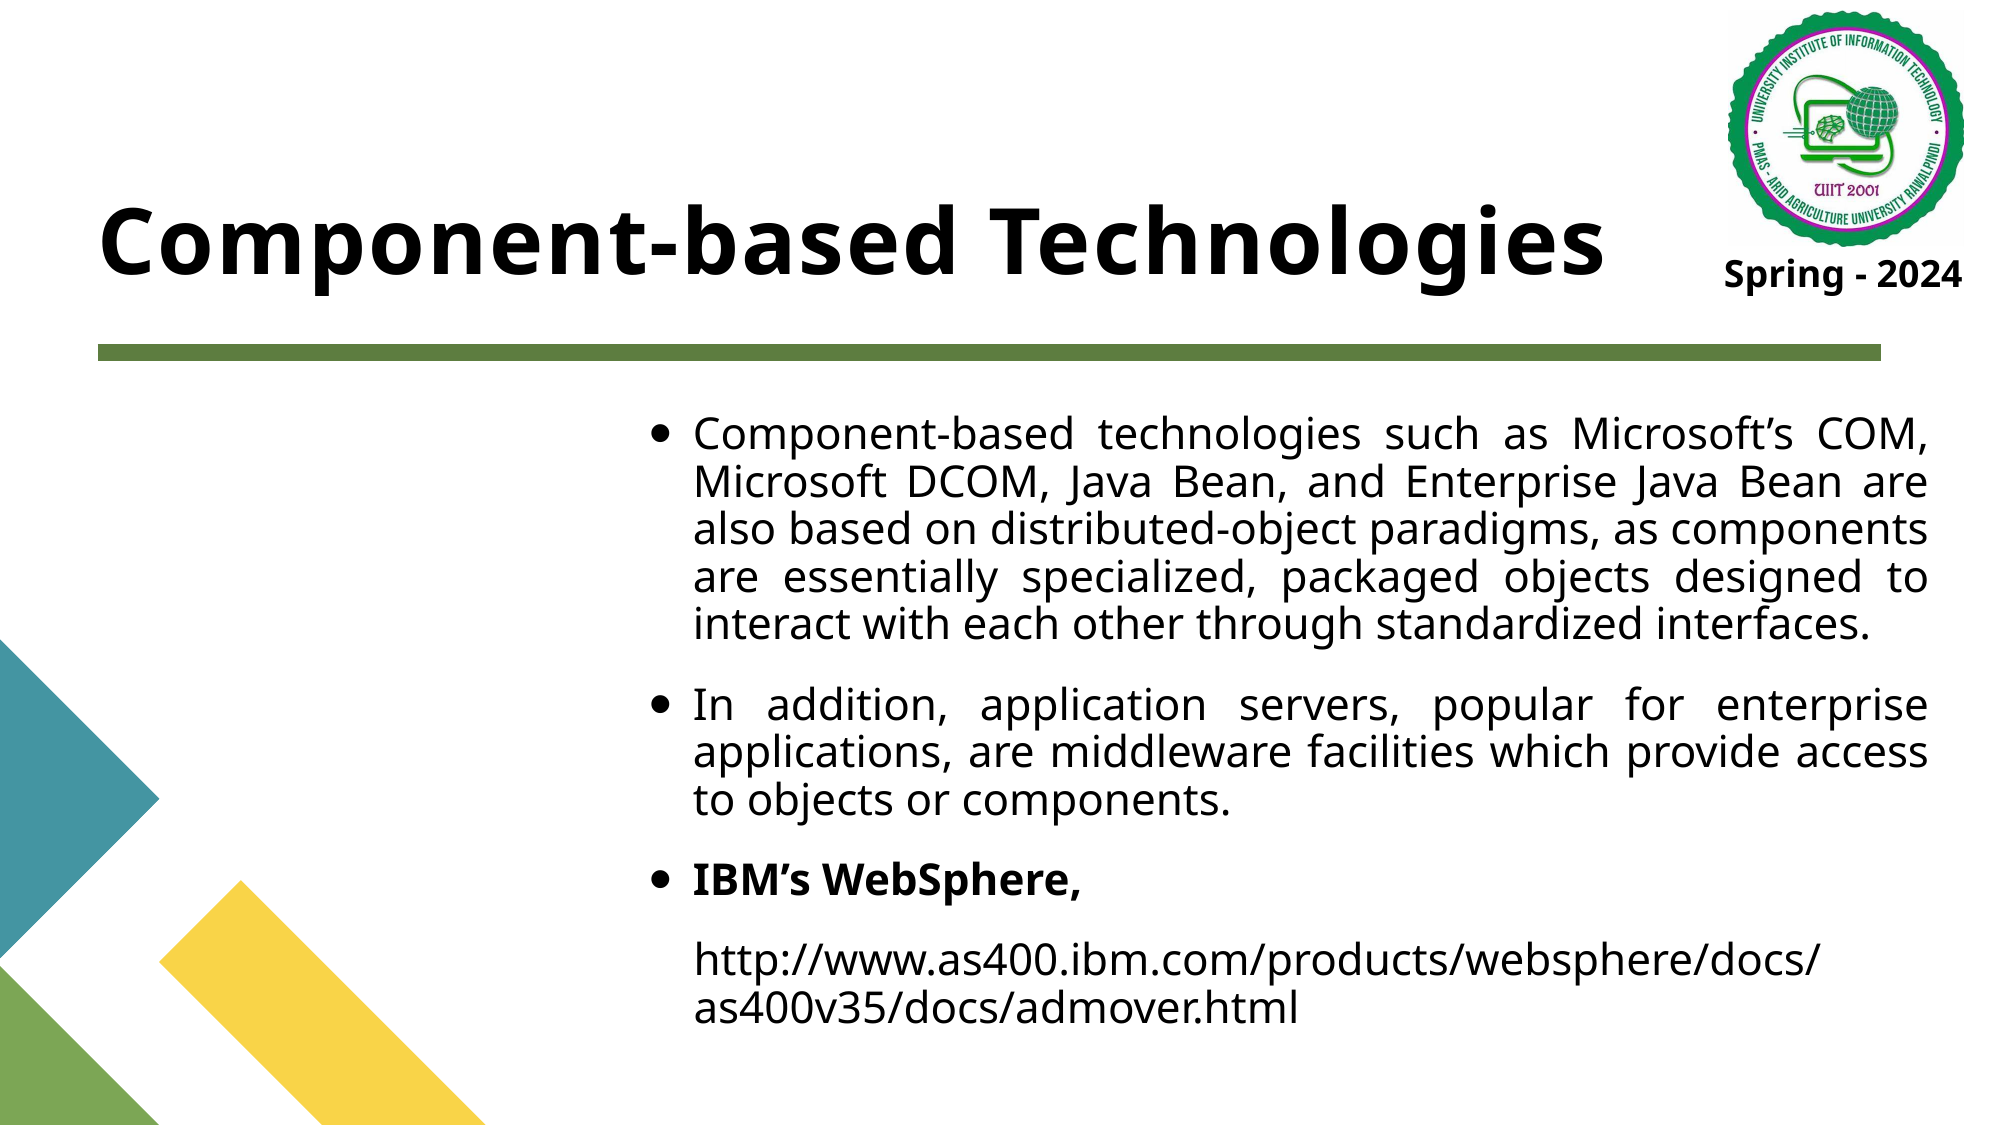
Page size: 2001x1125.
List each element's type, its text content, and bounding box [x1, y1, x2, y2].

picture [1728, 10, 1964, 247]
list Component-based technologies such as Microsoft’s COM, Microsoft DCOM, Java Bean, and Enterprise Java Bean are also based on distributed-object paradigms, as components are essentially specialized, packaged objects designed to interact with each other through standardized interfaces. In addition, application servers, popular for enterprise applications, are middleware facilities which provide access to objects or components. IBM’s WebSphere, http://www.as400.ibm.com/products/websphere/docs/as400v35/docs/admover.html [648, 374, 1931, 1082]
title Component-based Technologies [97, 16, 1882, 293]
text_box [0, 639, 486, 1125]
